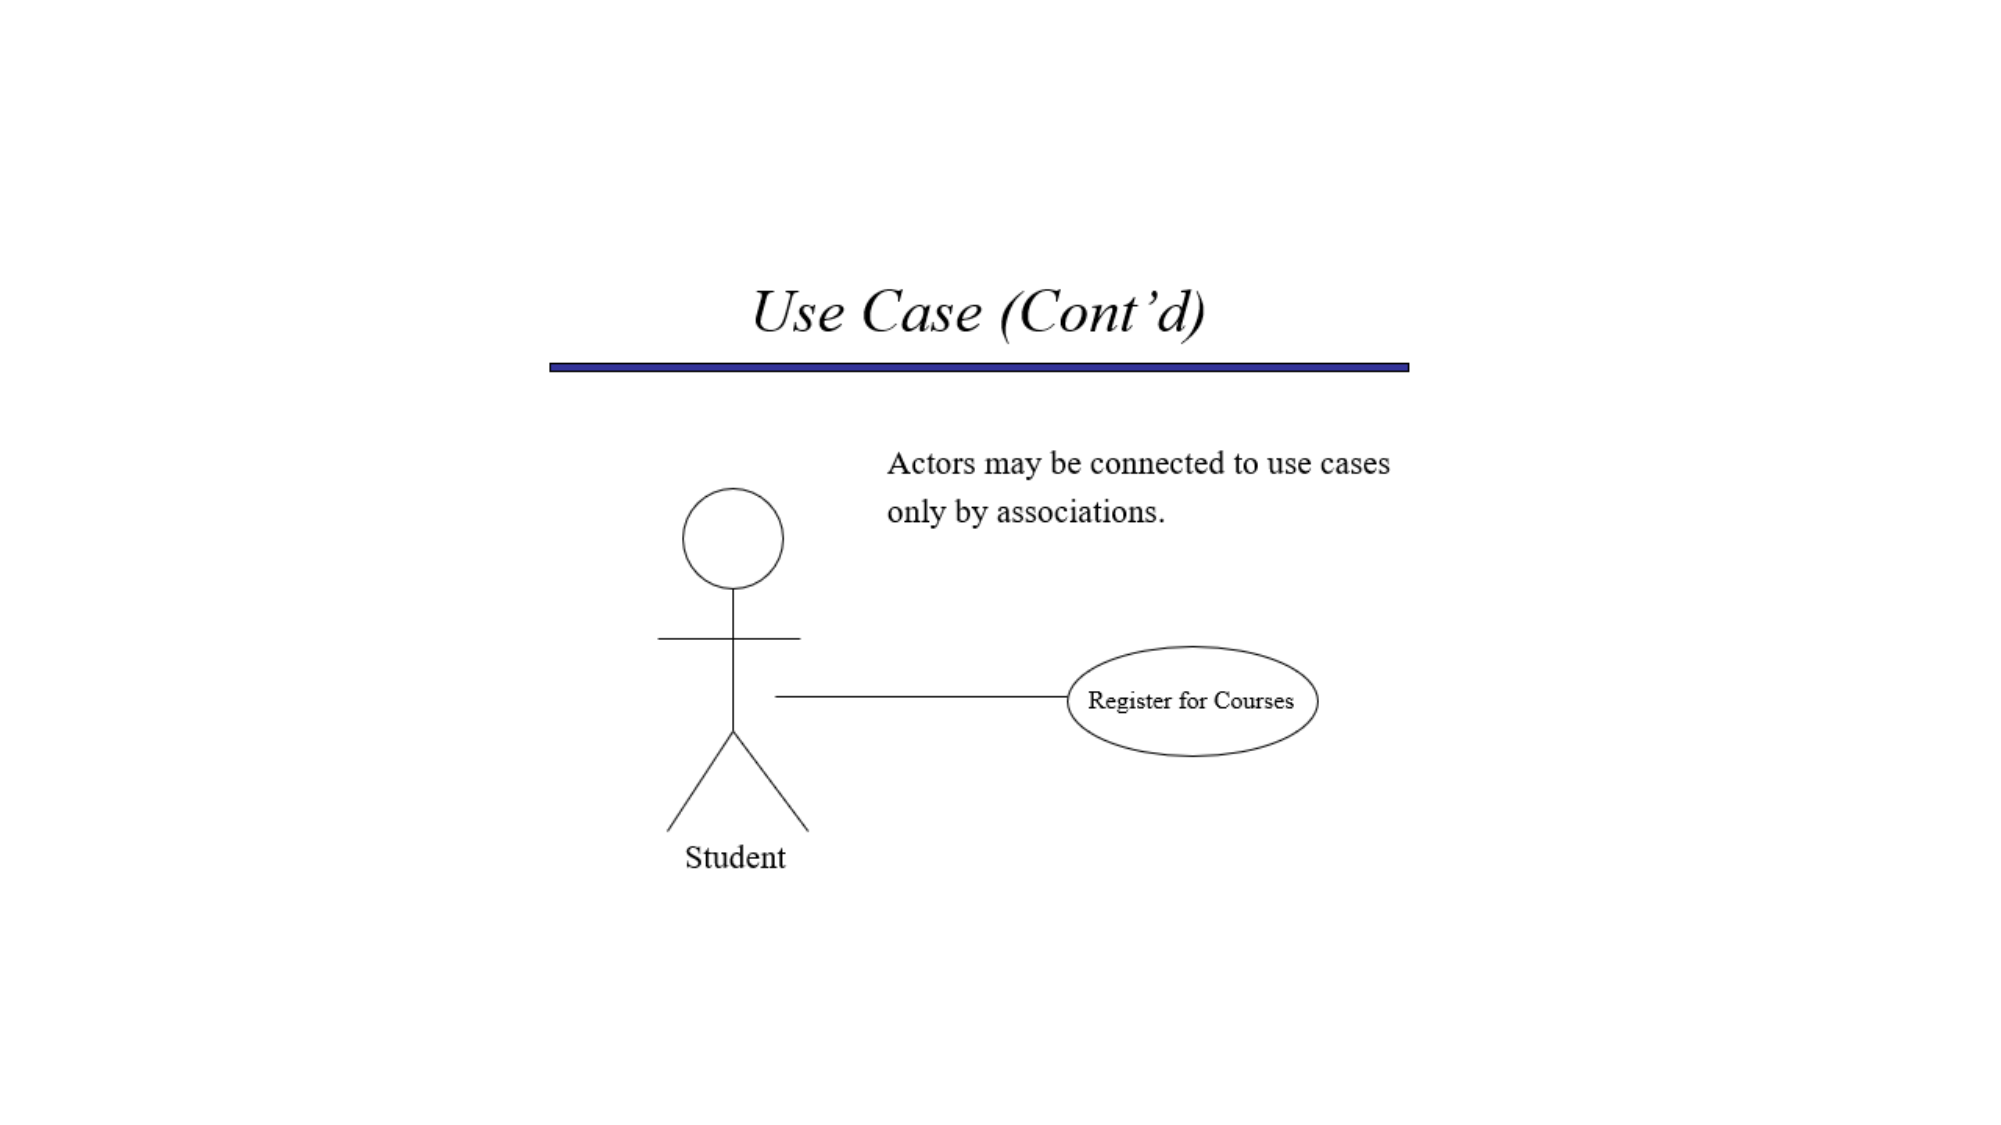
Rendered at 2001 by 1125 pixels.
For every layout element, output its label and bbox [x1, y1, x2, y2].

picture [545, 241, 1455, 884]
